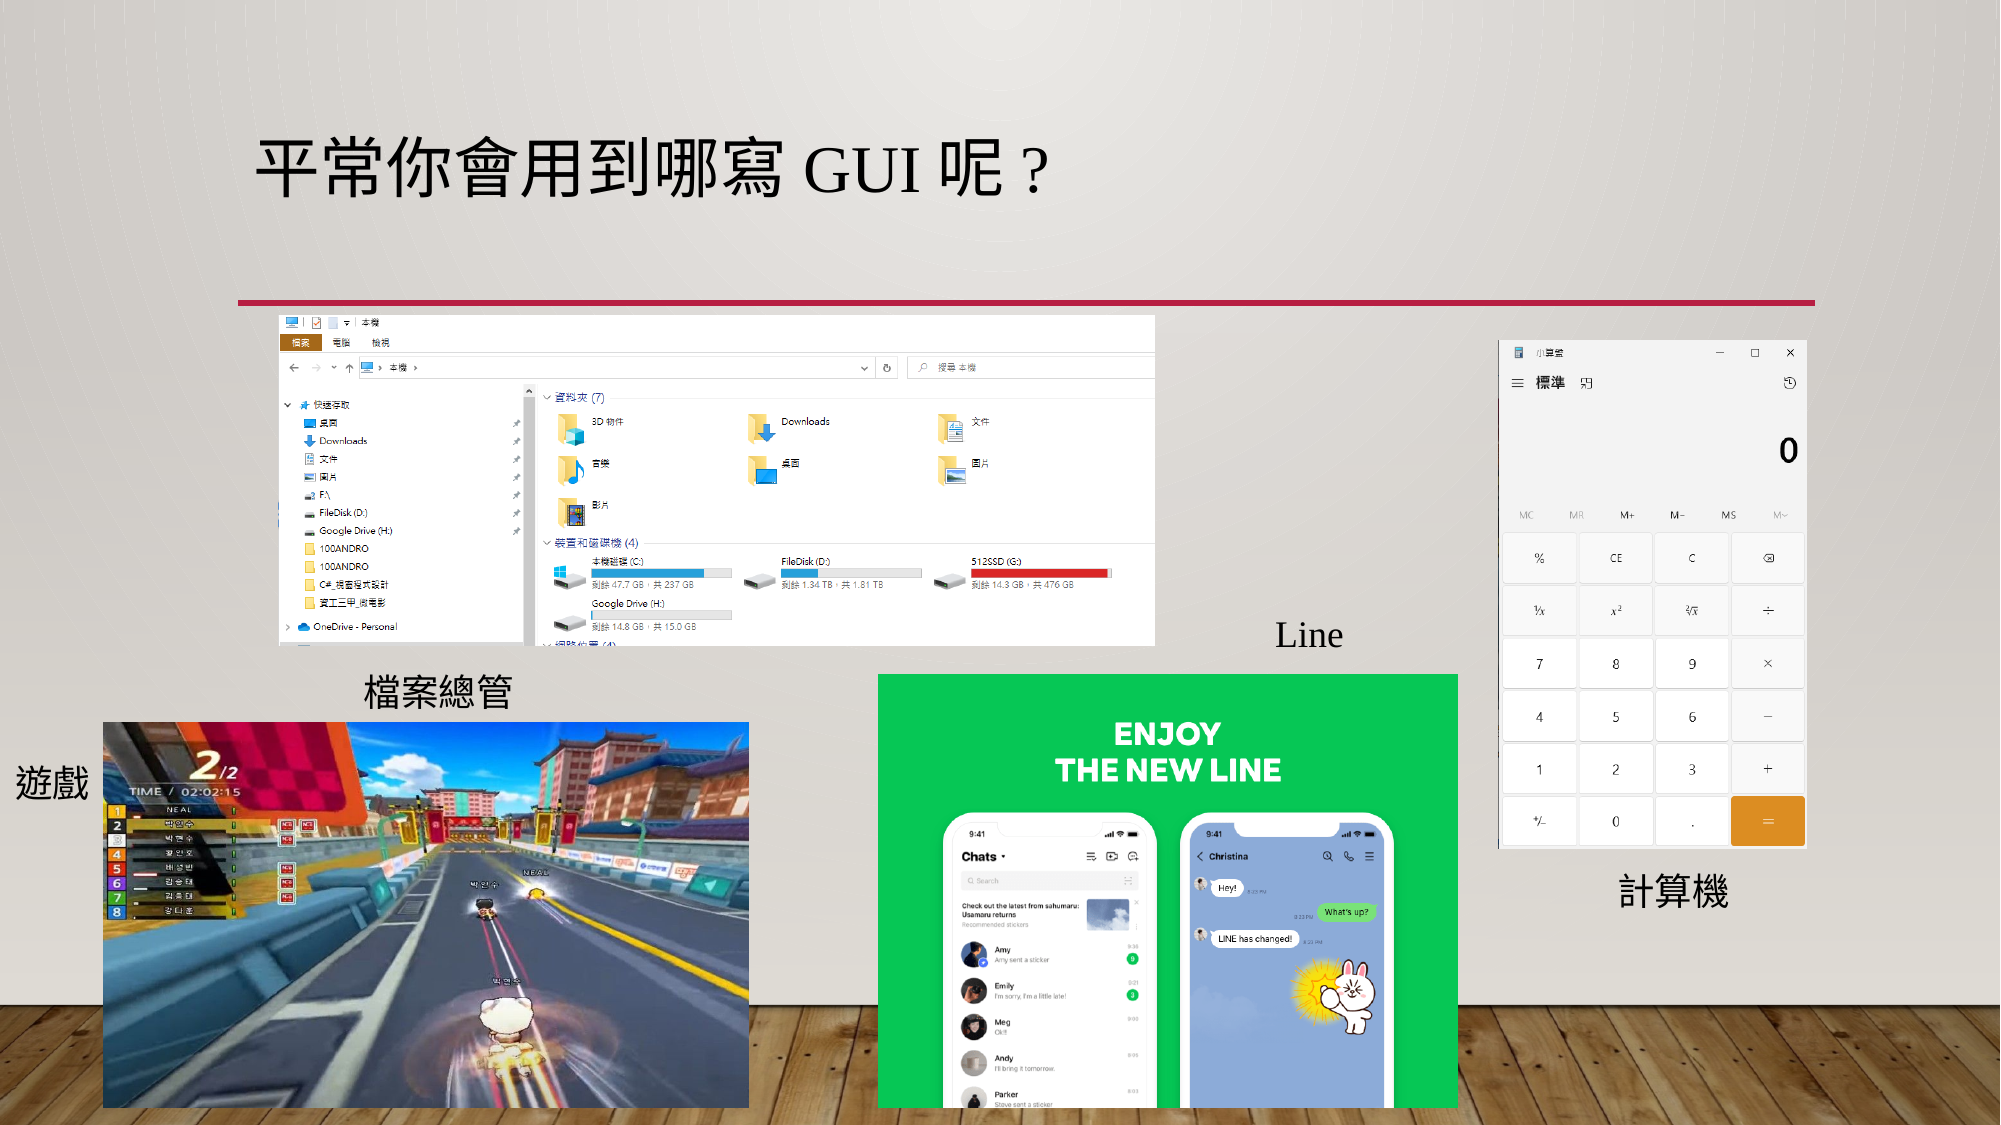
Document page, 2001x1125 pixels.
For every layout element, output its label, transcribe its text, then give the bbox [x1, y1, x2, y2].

text_box 計算機 [1602, 860, 1766, 921]
text_box 檔案總管 [349, 661, 529, 721]
text_box 遊戲 [0, 752, 103, 813]
title 平常你會用到哪寫GUI呢? [238, 127, 1814, 300]
text_box Line [1260, 602, 1360, 663]
picture [277, 315, 1155, 646]
picture [1497, 340, 1807, 849]
picture [0, 673, 2000, 1125]
